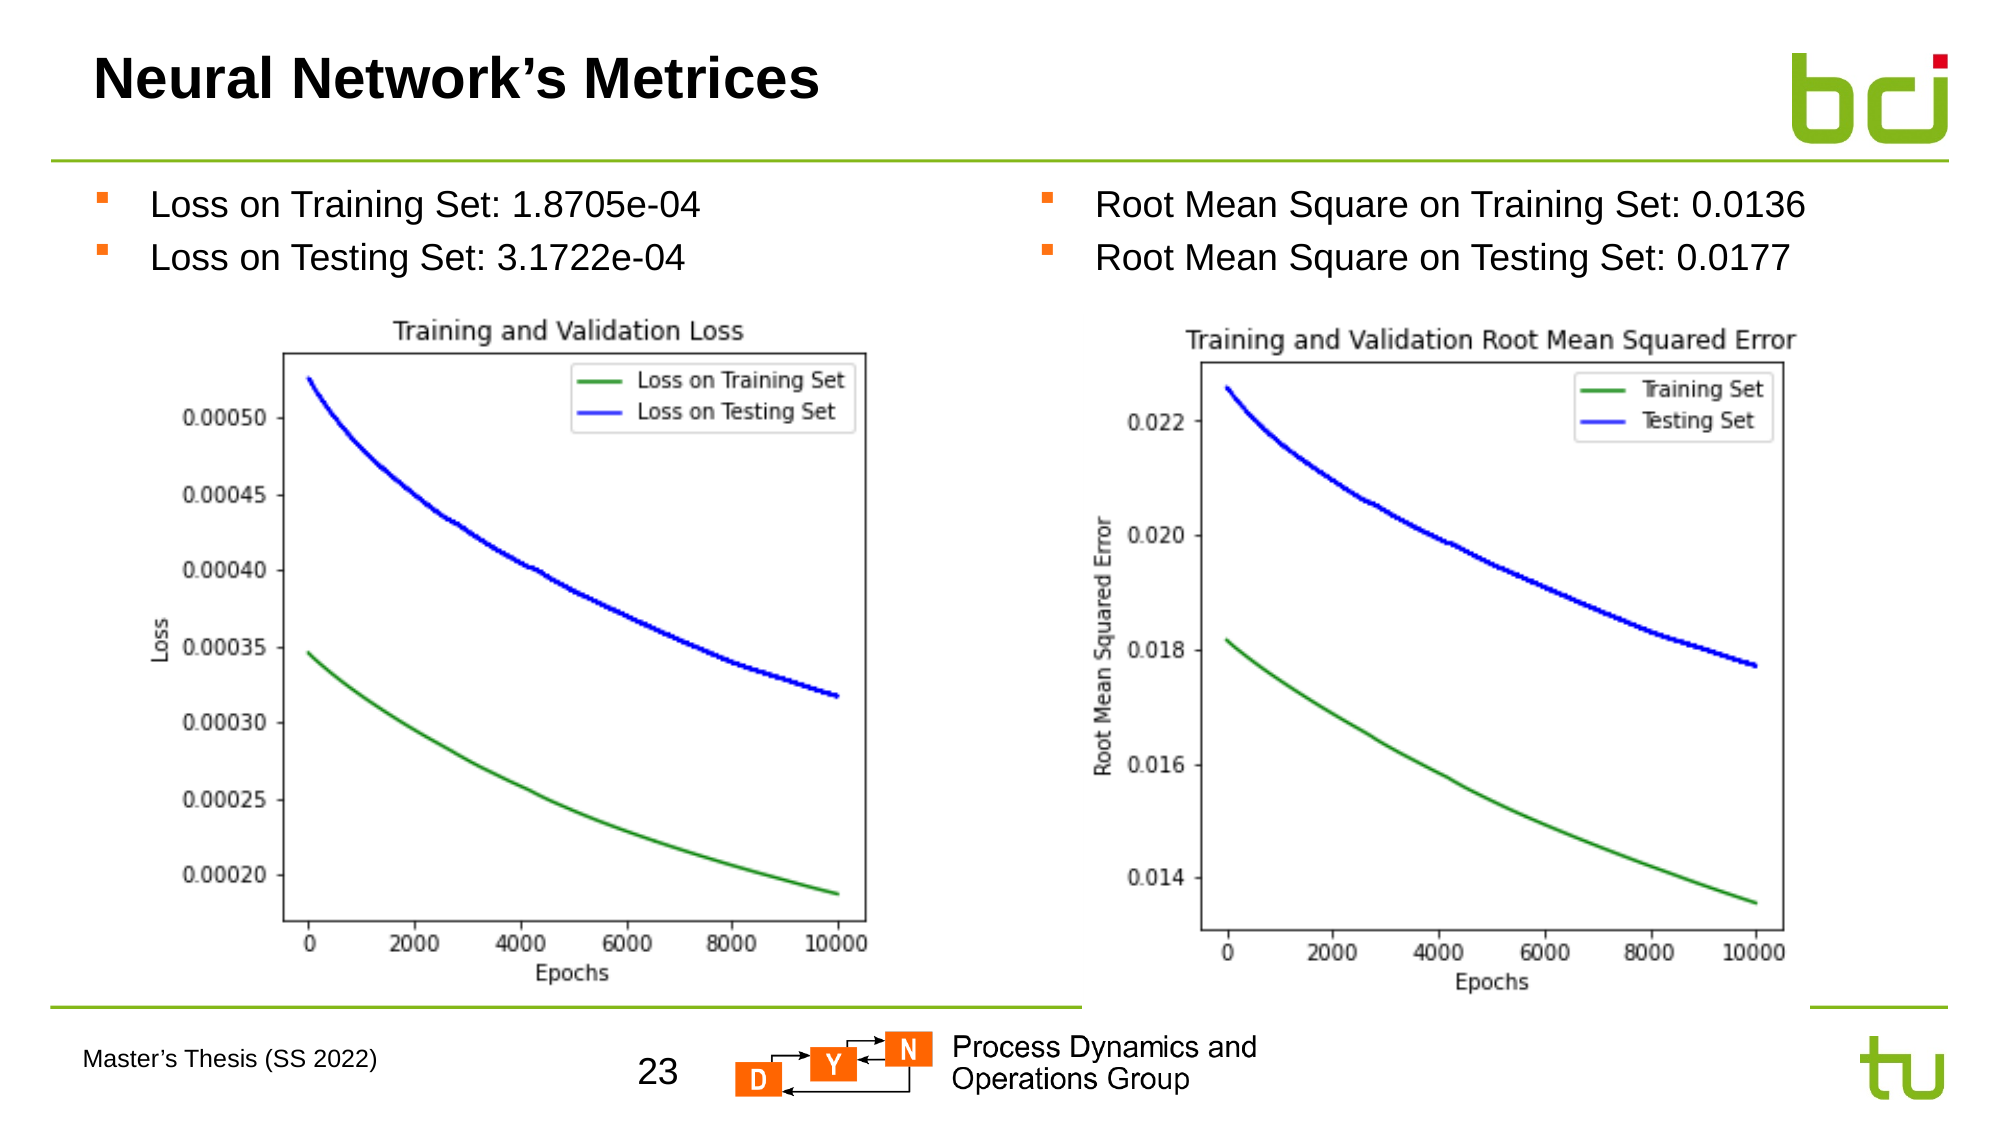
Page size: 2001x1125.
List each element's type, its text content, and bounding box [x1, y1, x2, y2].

picture [732, 1027, 1266, 1108]
list Root Mean Square on Training Set: 0.0136 Root Mean Square on Testing Set: 0.0177 [1023, 172, 1946, 988]
title Neural Network’s Metrices [78, 10, 1575, 141]
picture [137, 305, 886, 1000]
list Loss on Training Set: 1.8705e-04 Loss on Testing Set: 3.1722e-04 [78, 172, 1001, 988]
picture [1082, 314, 1810, 1009]
picture [1792, 53, 1948, 147]
slide_number 23 [519, 1022, 679, 1116]
picture [1860, 1036, 1947, 1100]
